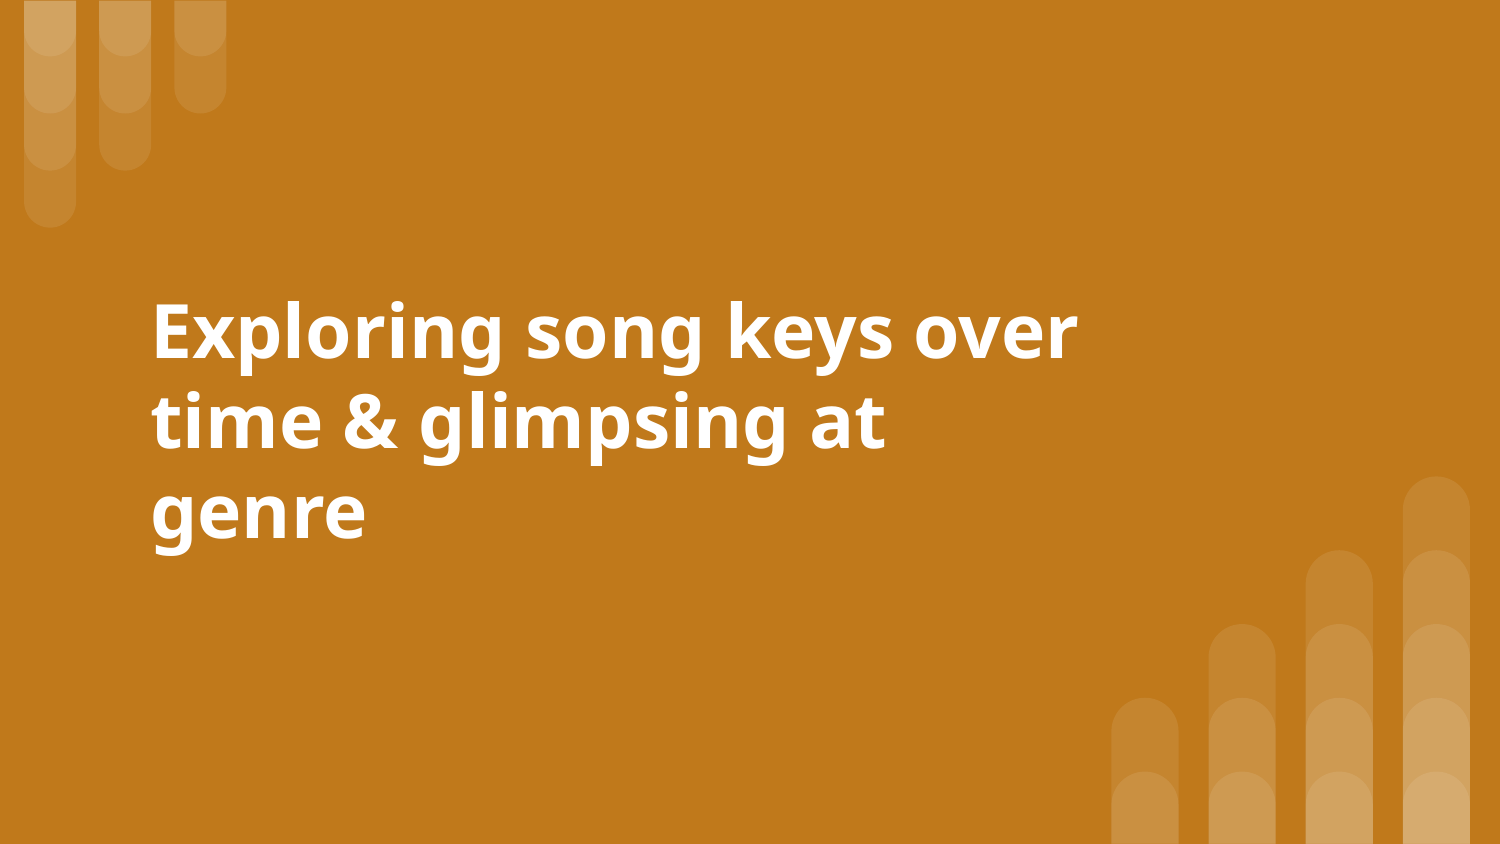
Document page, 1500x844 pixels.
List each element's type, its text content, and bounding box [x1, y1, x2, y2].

title Exploring song keys over time & glimpsing at genre [135, 264, 1097, 572]
